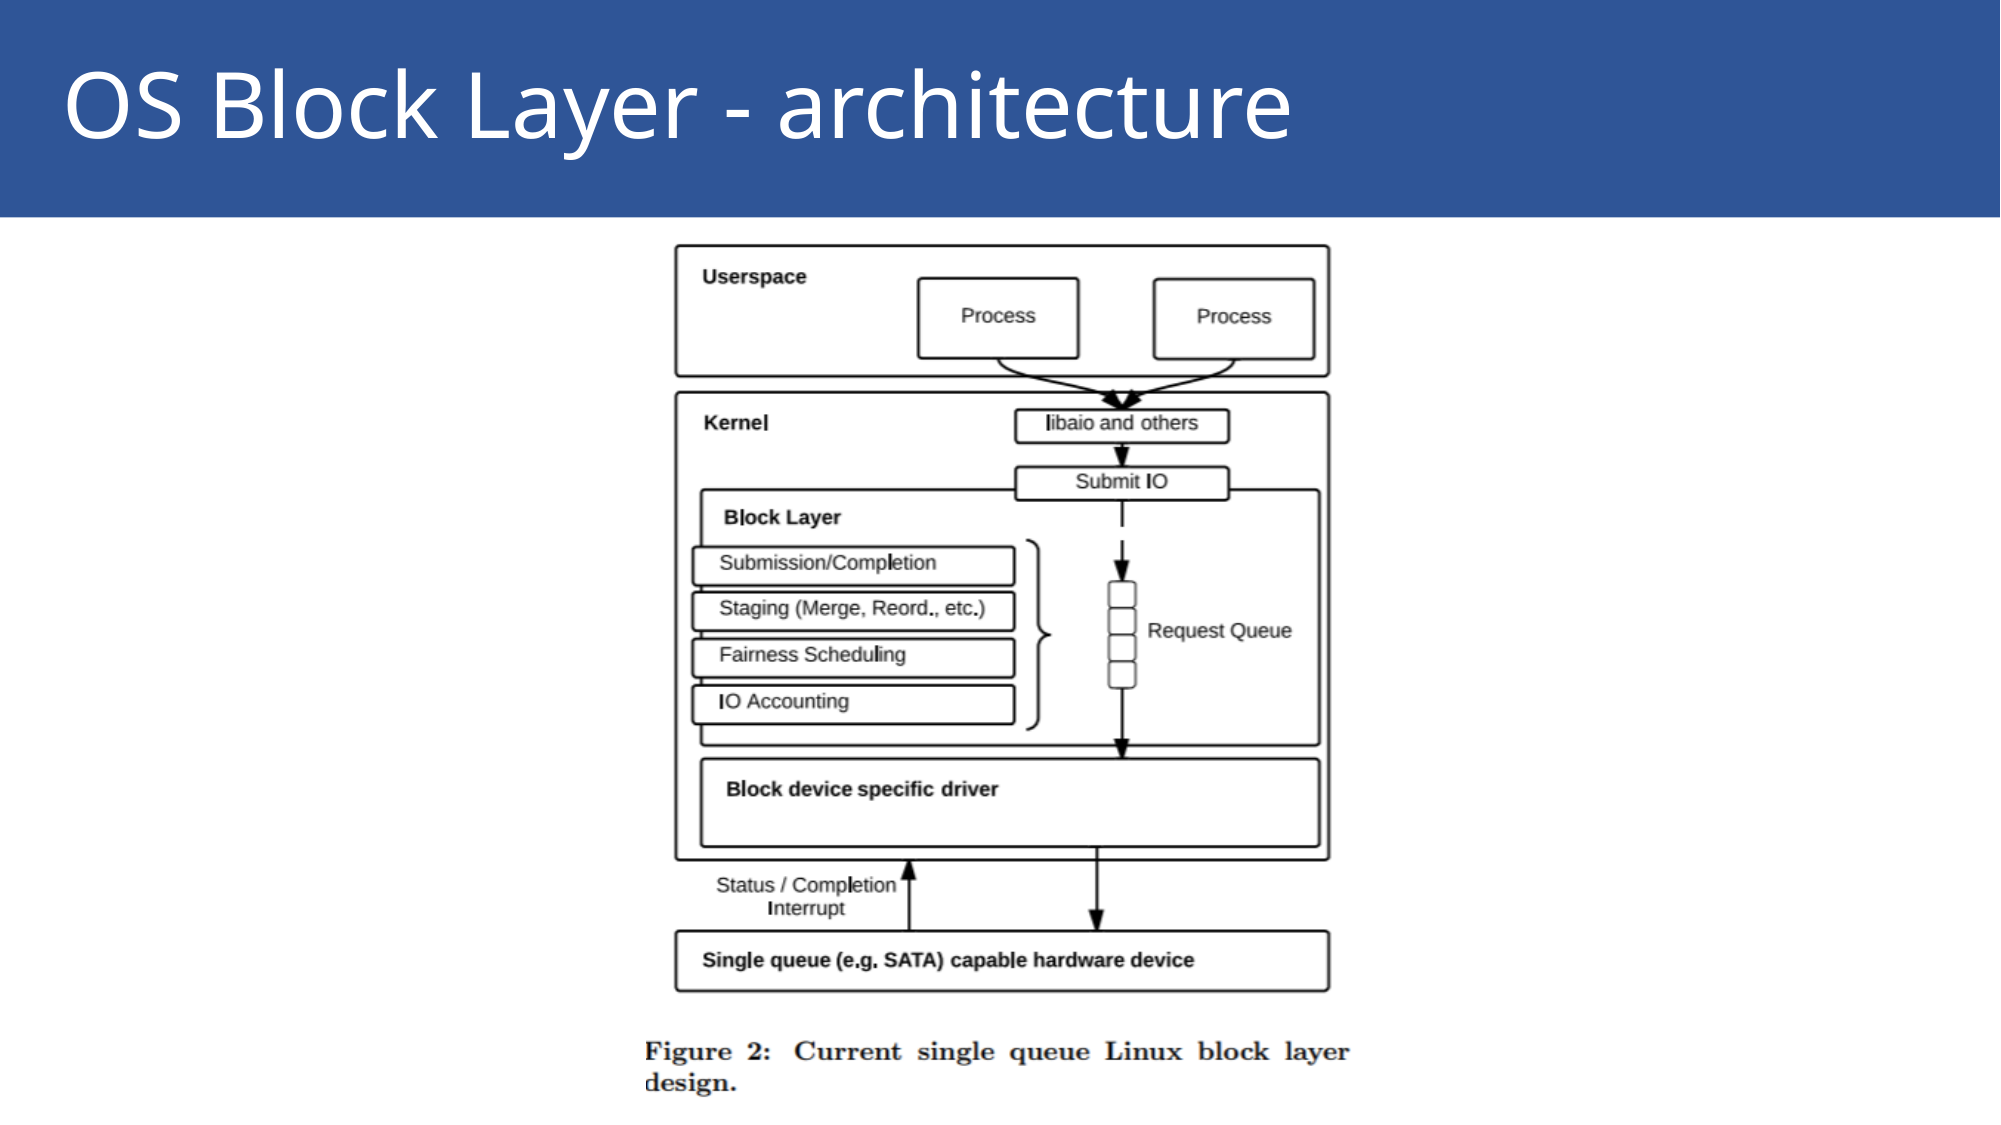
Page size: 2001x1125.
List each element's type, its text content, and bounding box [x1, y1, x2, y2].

title OS Block Layer - architecture [0, 0, 2000, 218]
picture [645, 234, 1354, 1103]
